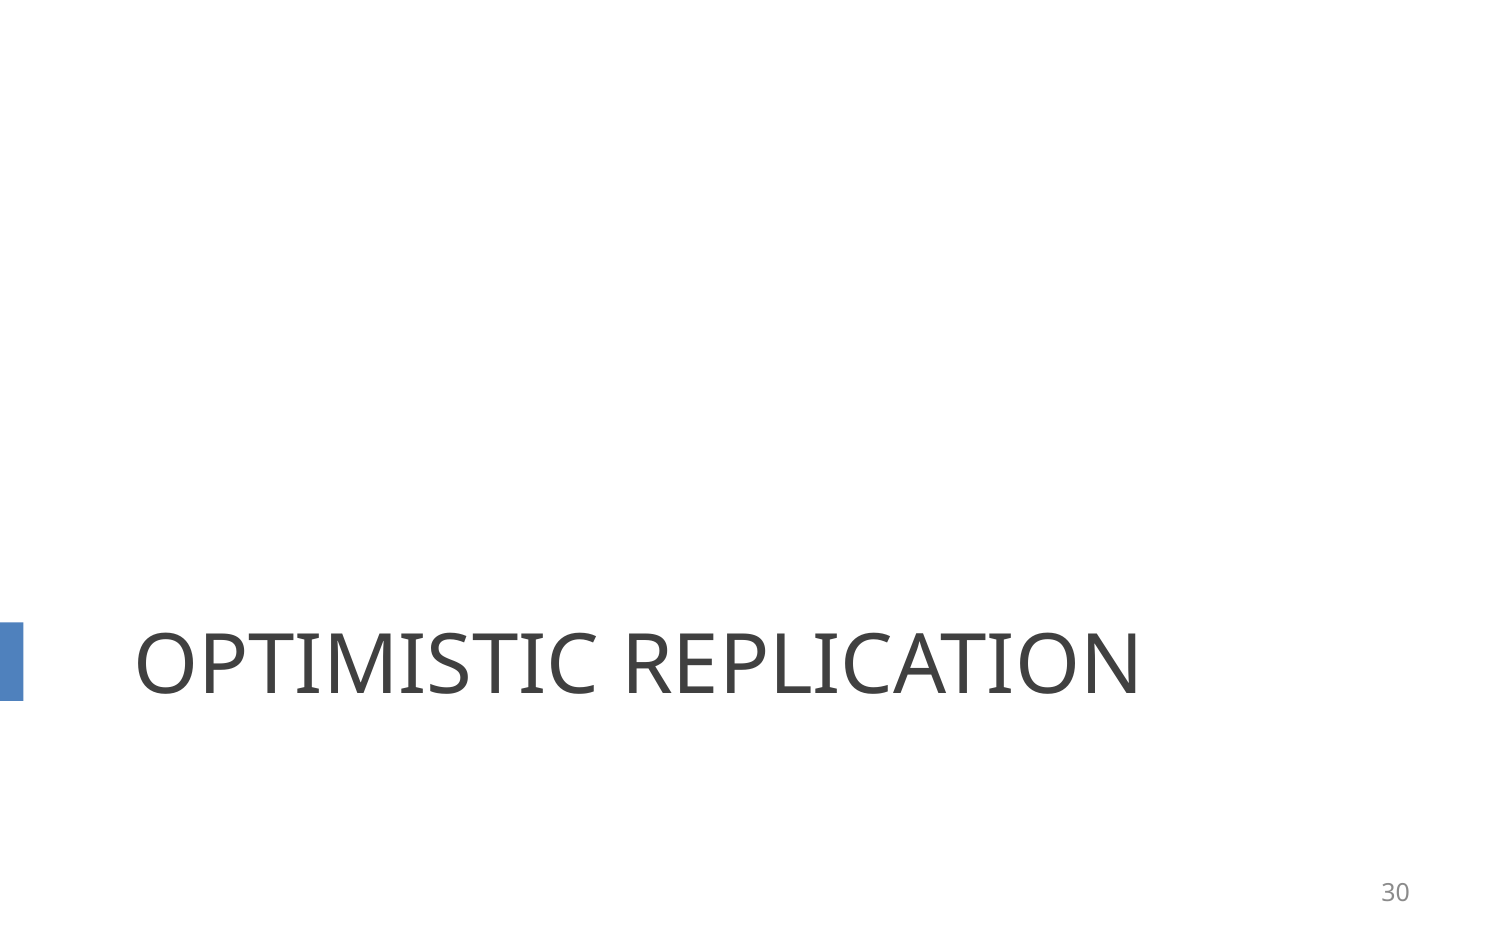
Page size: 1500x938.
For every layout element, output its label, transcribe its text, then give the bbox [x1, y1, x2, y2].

slide_number 30 [1074, 868, 1425, 919]
title Optimistic Replication [118, 602, 1394, 789]
